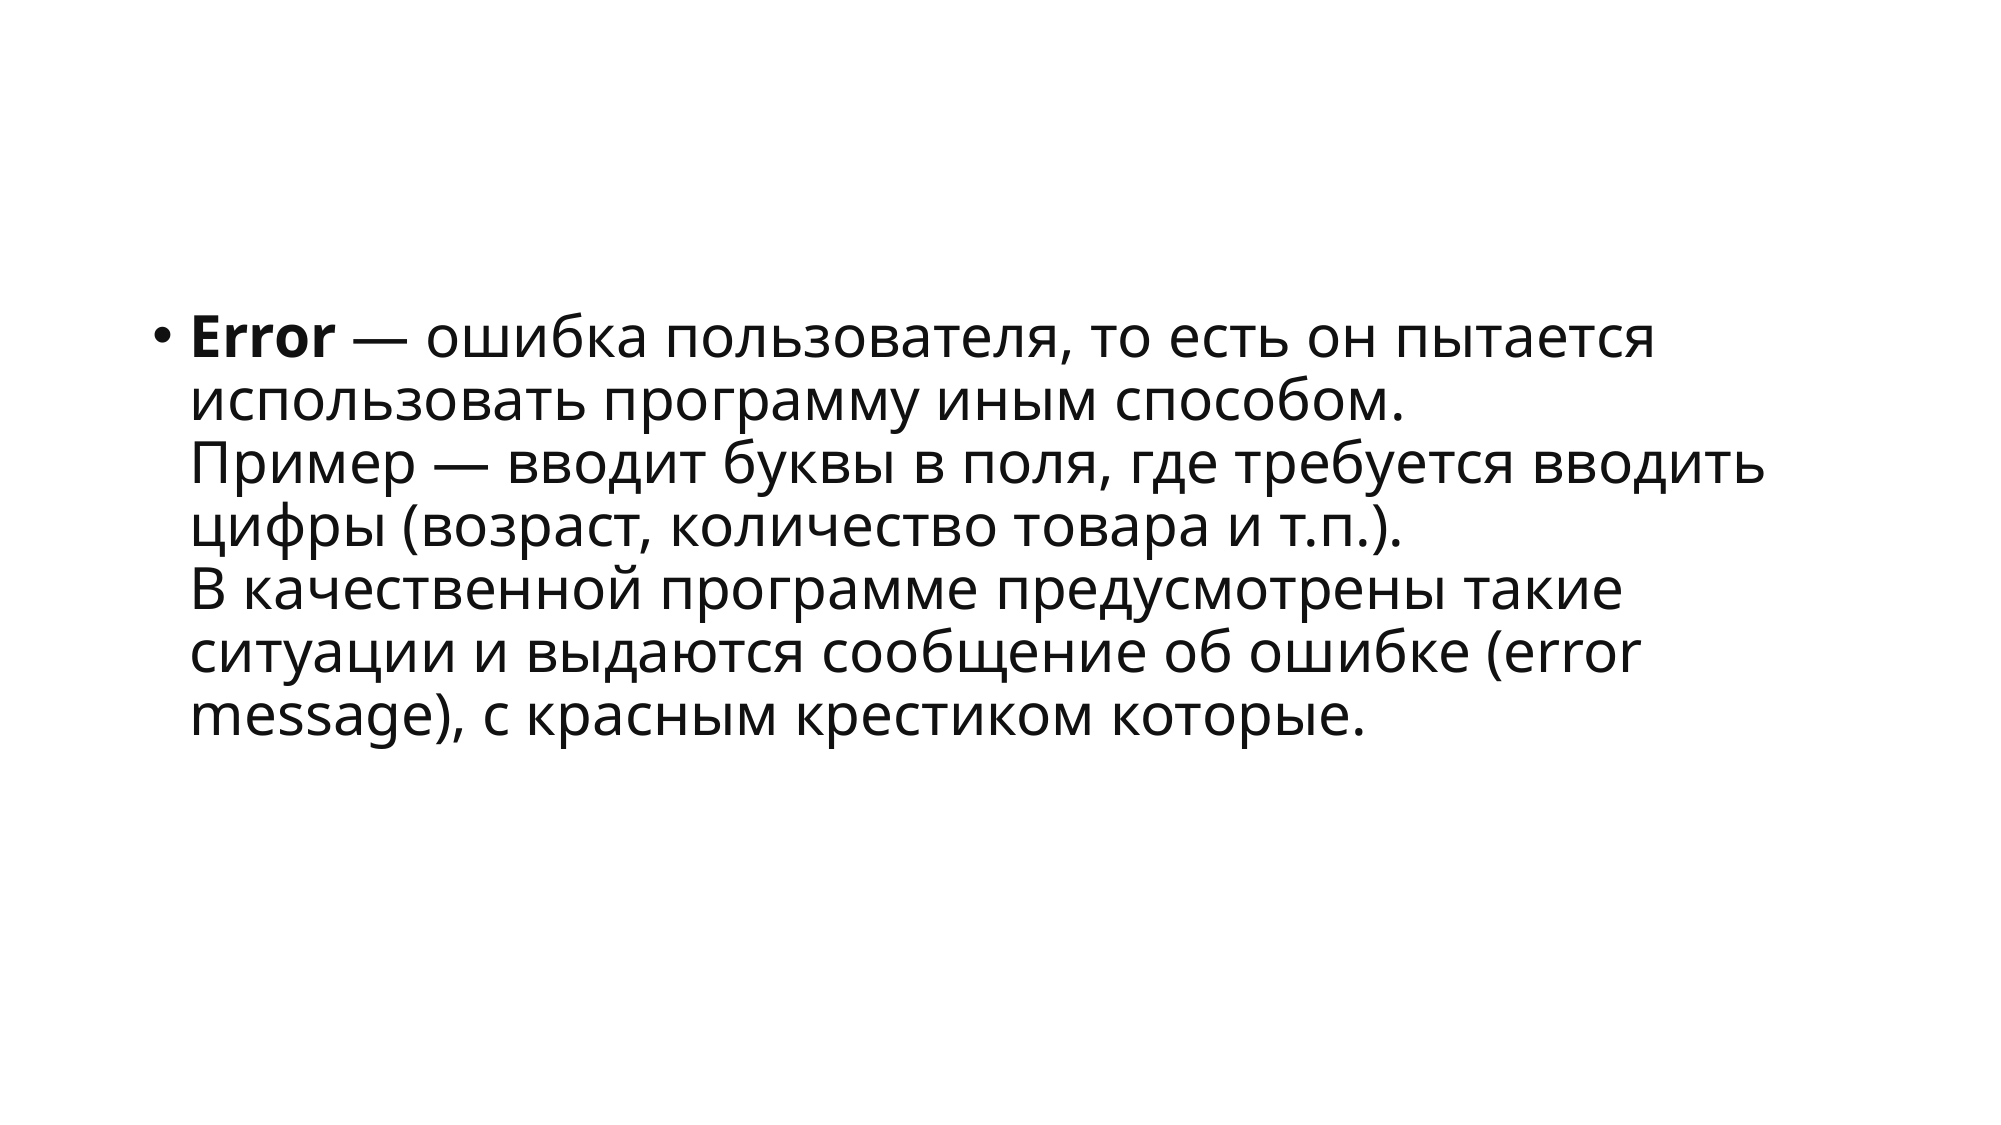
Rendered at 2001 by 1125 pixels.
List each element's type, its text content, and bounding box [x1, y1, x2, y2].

list Error — ошибка пользователя, то есть он пытается использовать программу иным способом. Пример — вводит буквы в поля, где требуется вводить цифры (возраст, количество товара и т.п.). В качественной программе предусмотрены такие ситуации и выдаются сообщение об ошибке (error message), с красным крестиком которые. [137, 299, 1863, 1014]
